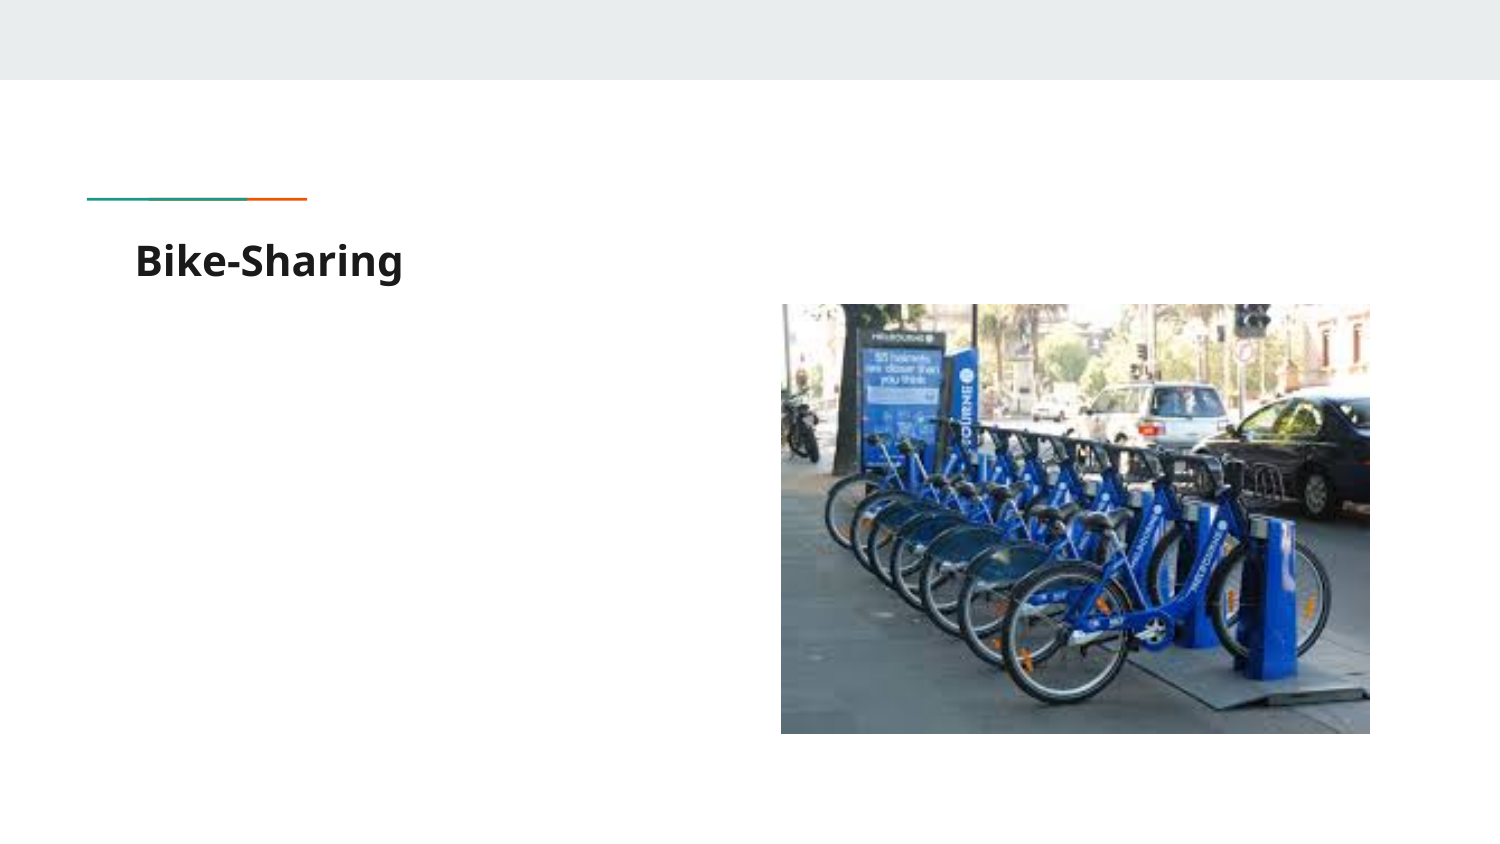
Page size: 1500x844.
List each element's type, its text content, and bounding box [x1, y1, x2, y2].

picture [781, 303, 1370, 734]
title Bike-Sharing [119, 216, 1381, 305]
